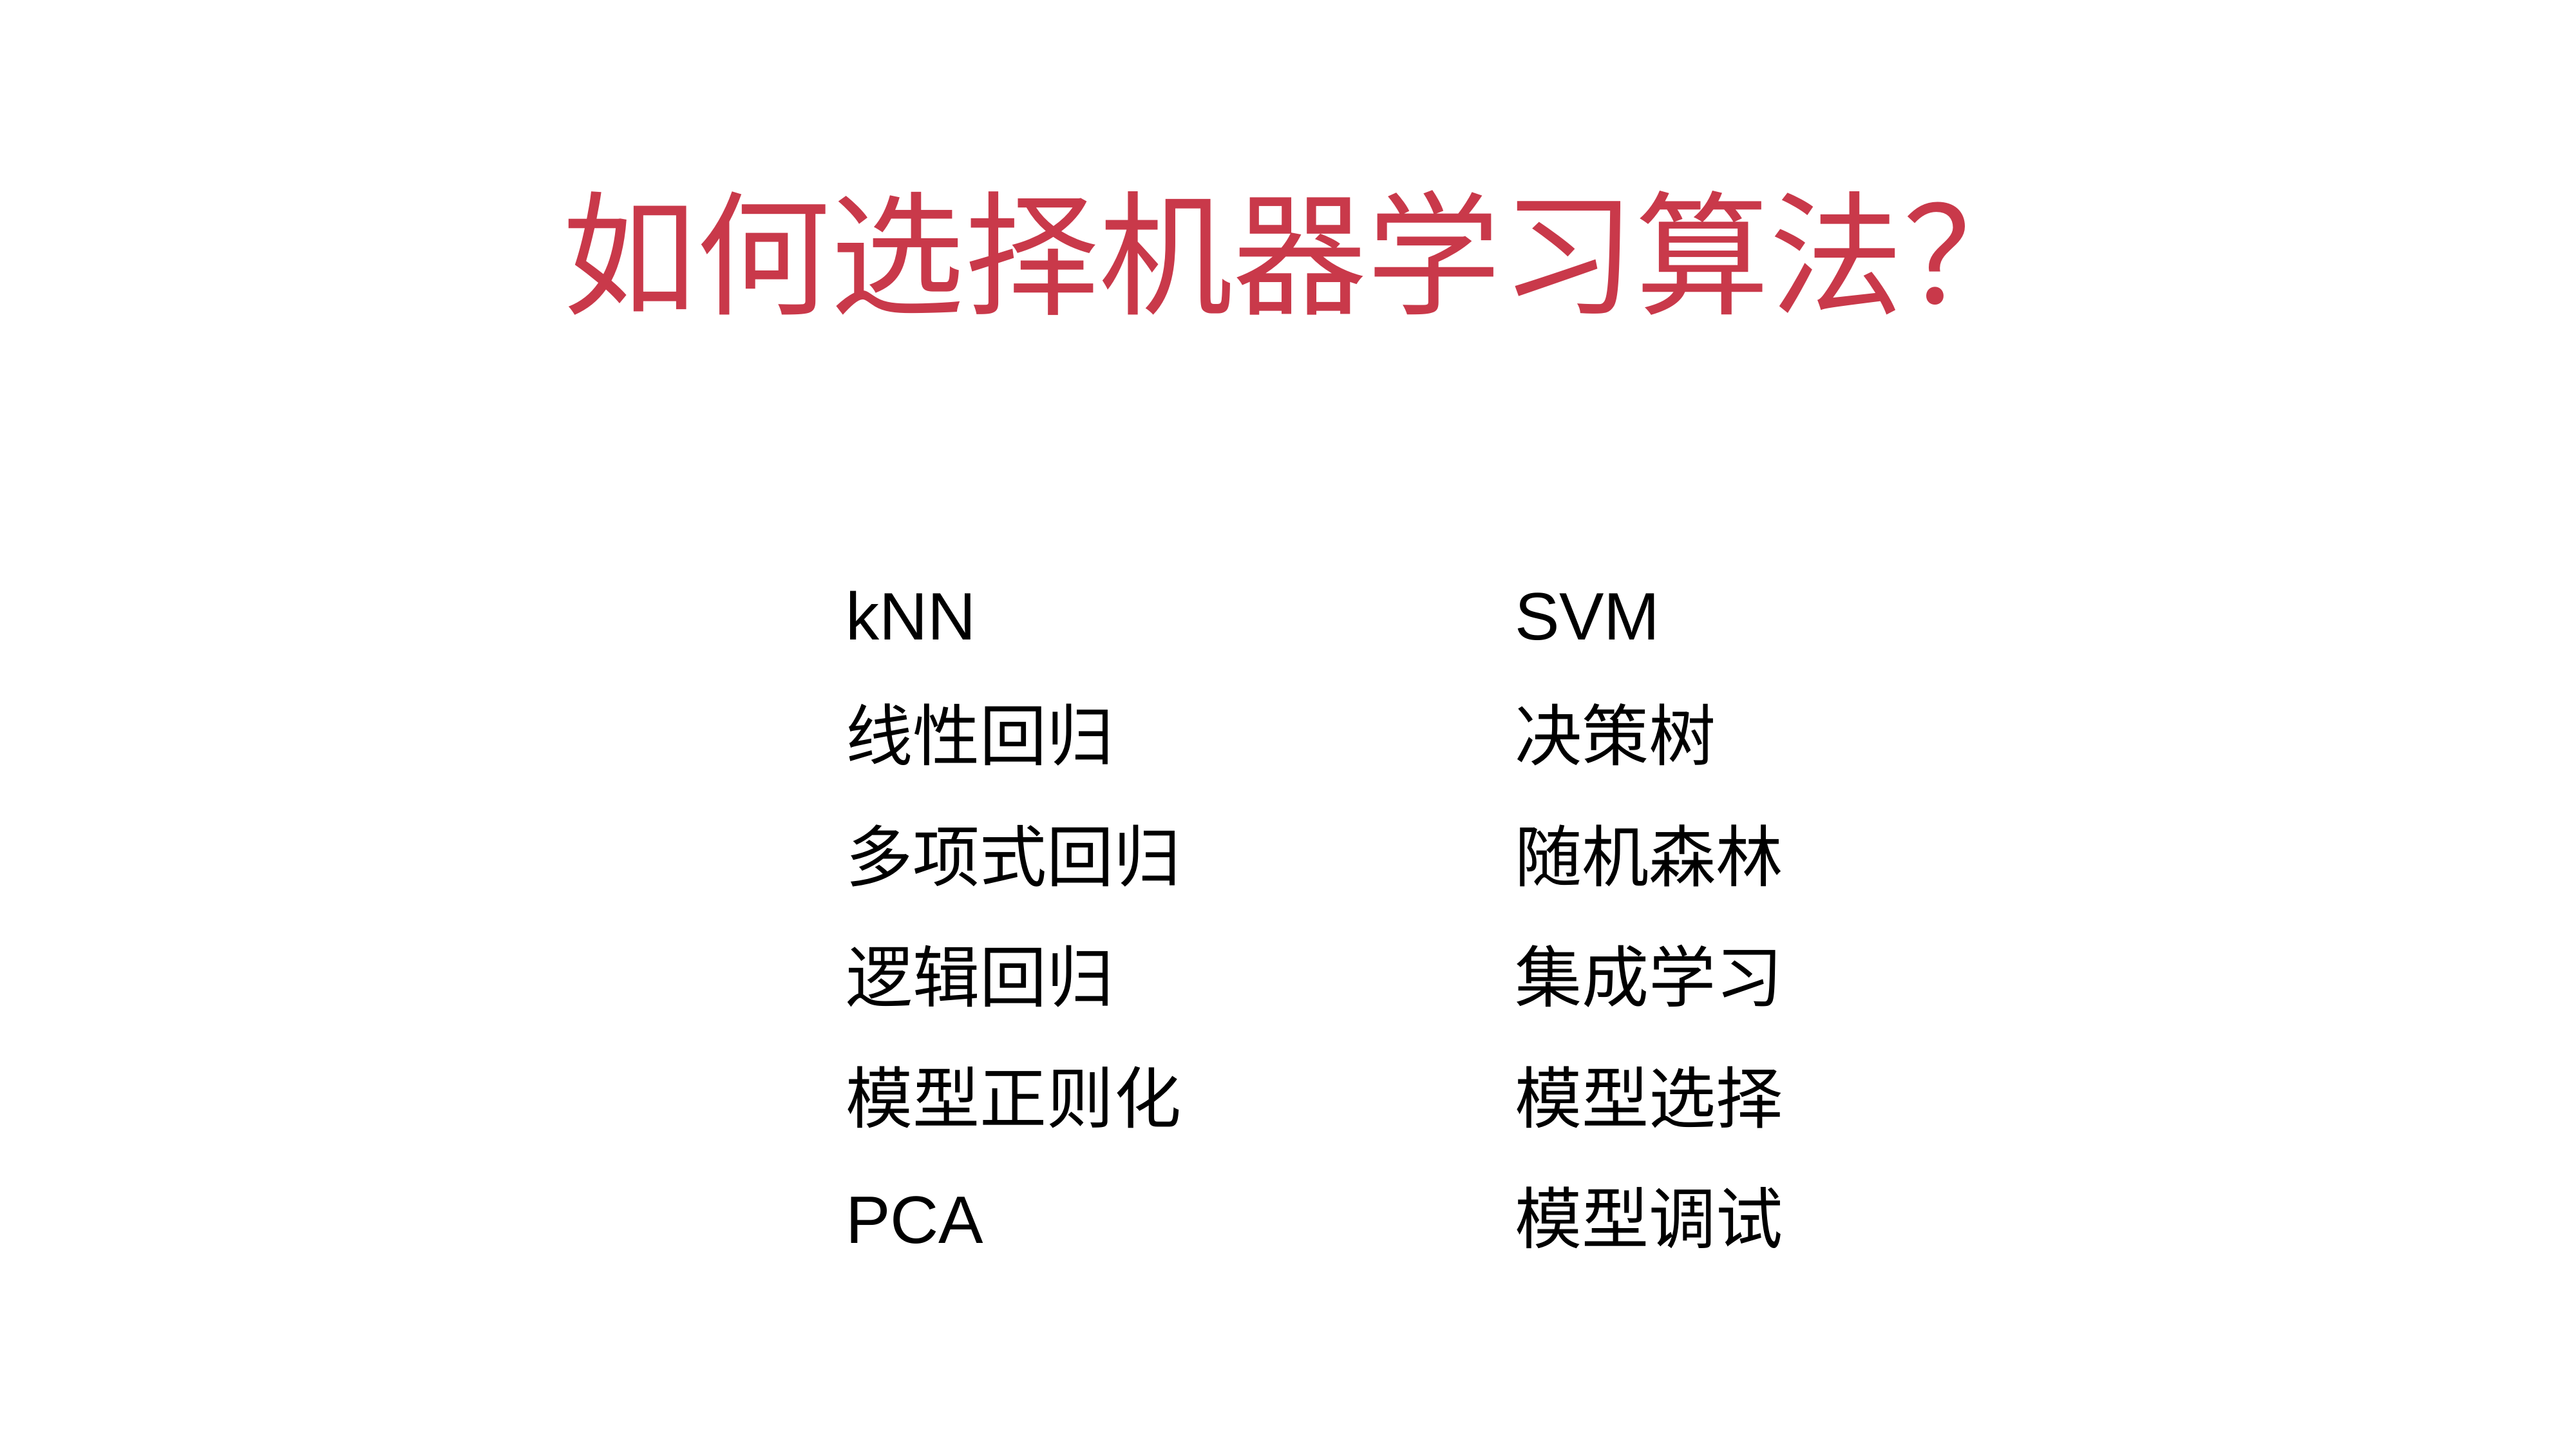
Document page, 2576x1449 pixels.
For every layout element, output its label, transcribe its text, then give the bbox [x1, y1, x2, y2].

title 如何选择机器学习算法？ [187, 122, 2389, 337]
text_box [840, 500, 2009, 1289]
